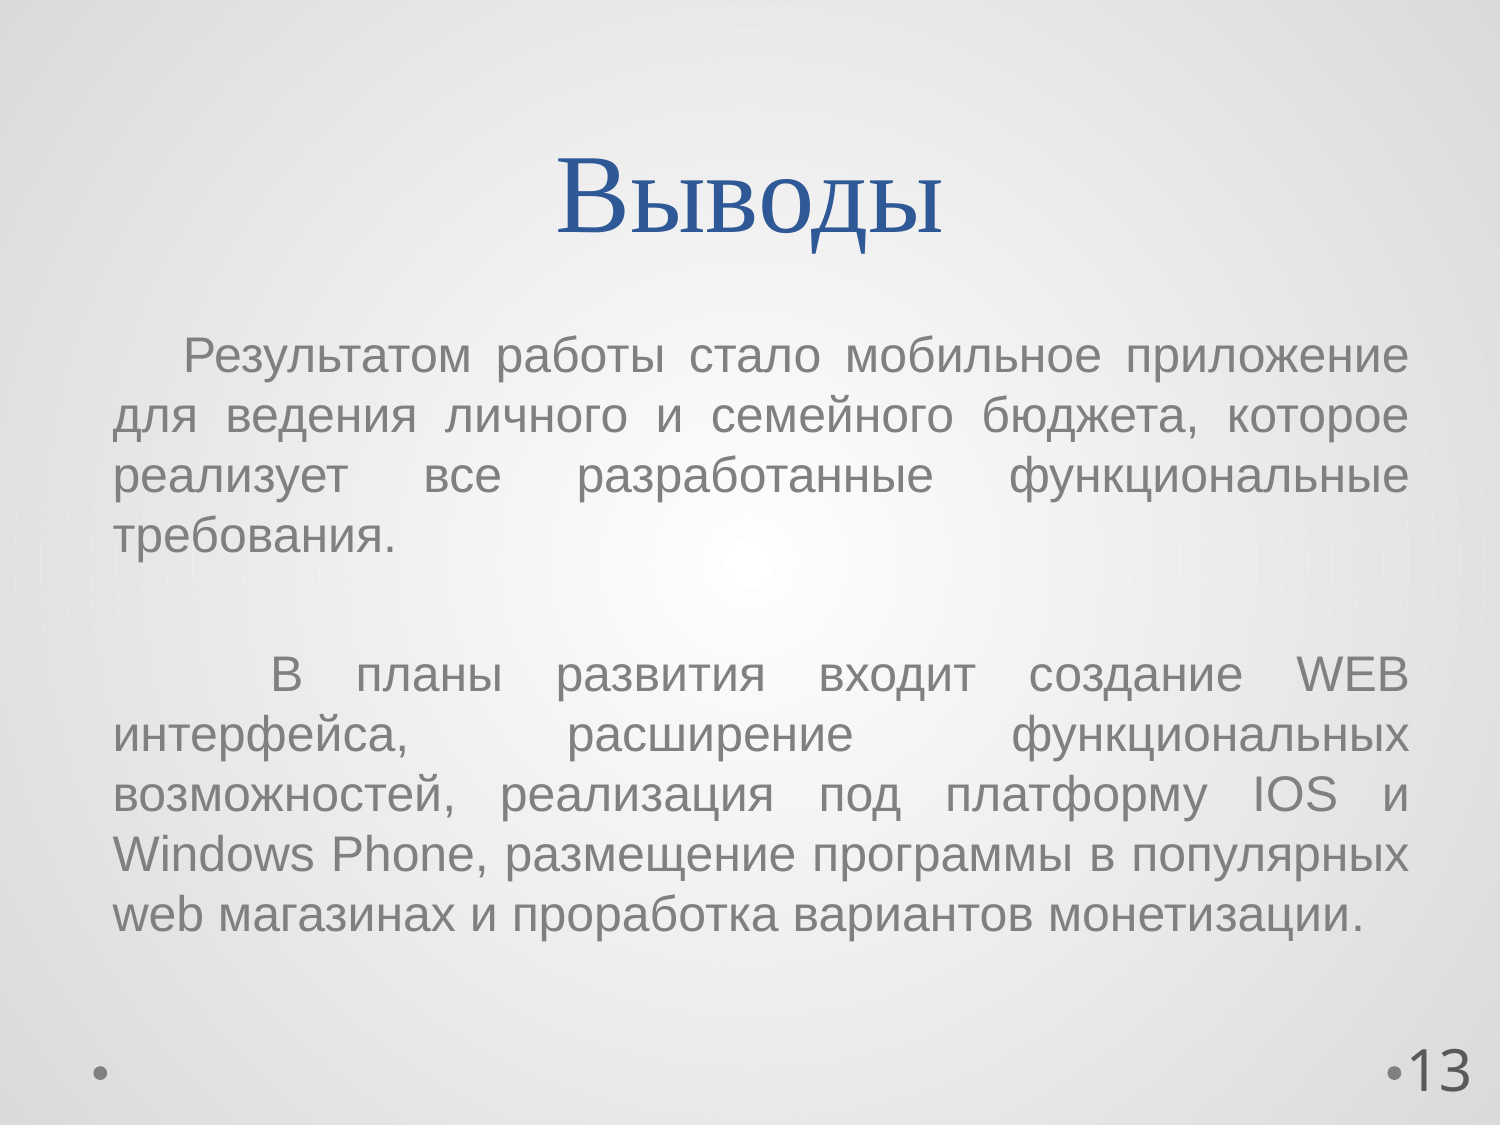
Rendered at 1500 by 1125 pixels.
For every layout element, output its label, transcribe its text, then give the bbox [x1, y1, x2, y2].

list Результатом работы стало мобильное приложение для ведения личного и семейного бюджета, которое реализует все разработанные функциональные требования. В планы развития входит создание WEB интерфейса, расширение функциональных возможностей, реализация под платформу IOS и Windows Phone, размещение программы в популярных web магазинах и проработка вариантов монетизации. [75, 314, 1425, 1035]
slide_number 13 [1401, 1042, 1494, 1103]
title Выводы [75, 0, 1425, 263]
